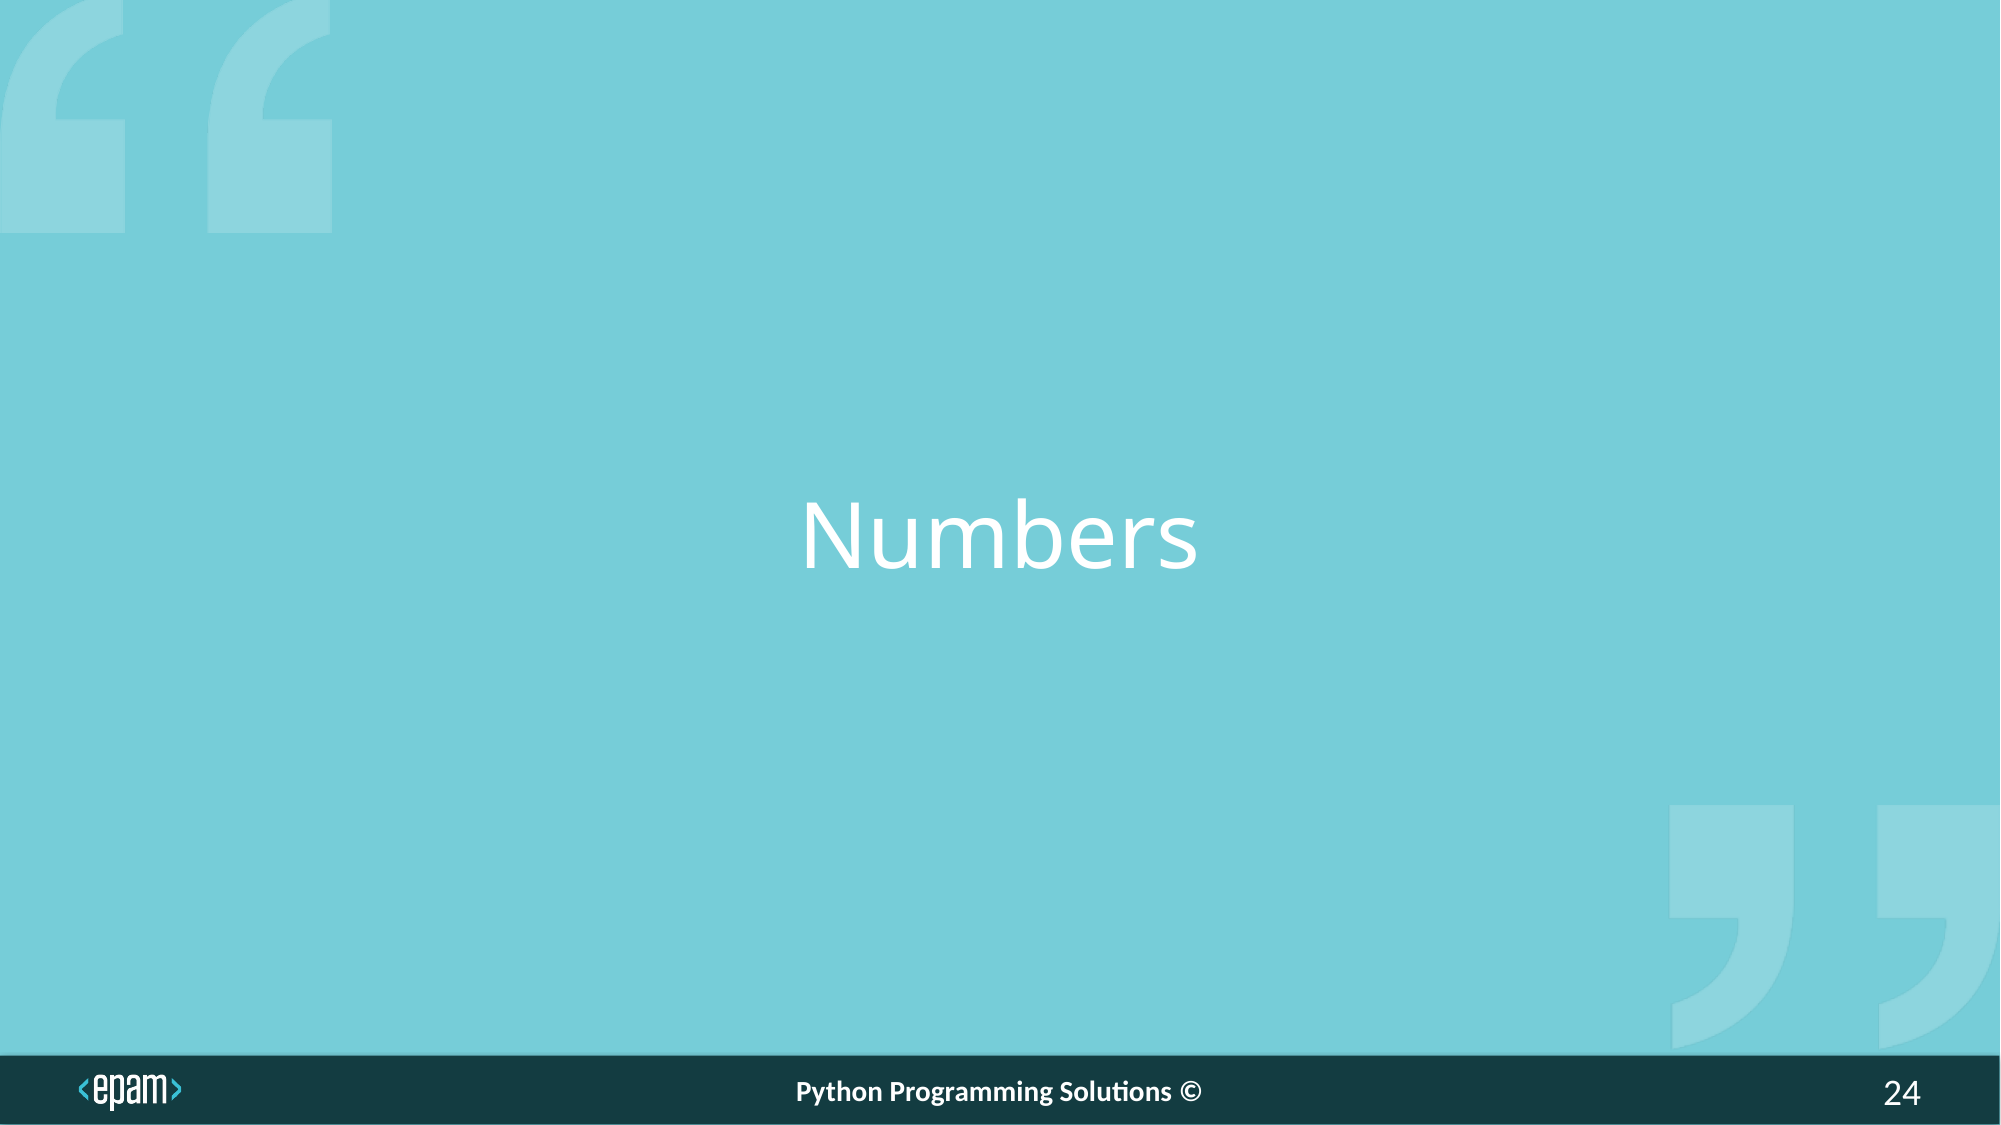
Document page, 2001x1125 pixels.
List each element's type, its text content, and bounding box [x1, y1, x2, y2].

text_box Numbers [389, 498, 1610, 626]
text_box Python Programming Solutions © [525, 1055, 1475, 1124]
text_box 24 [1821, 1056, 1922, 1125]
